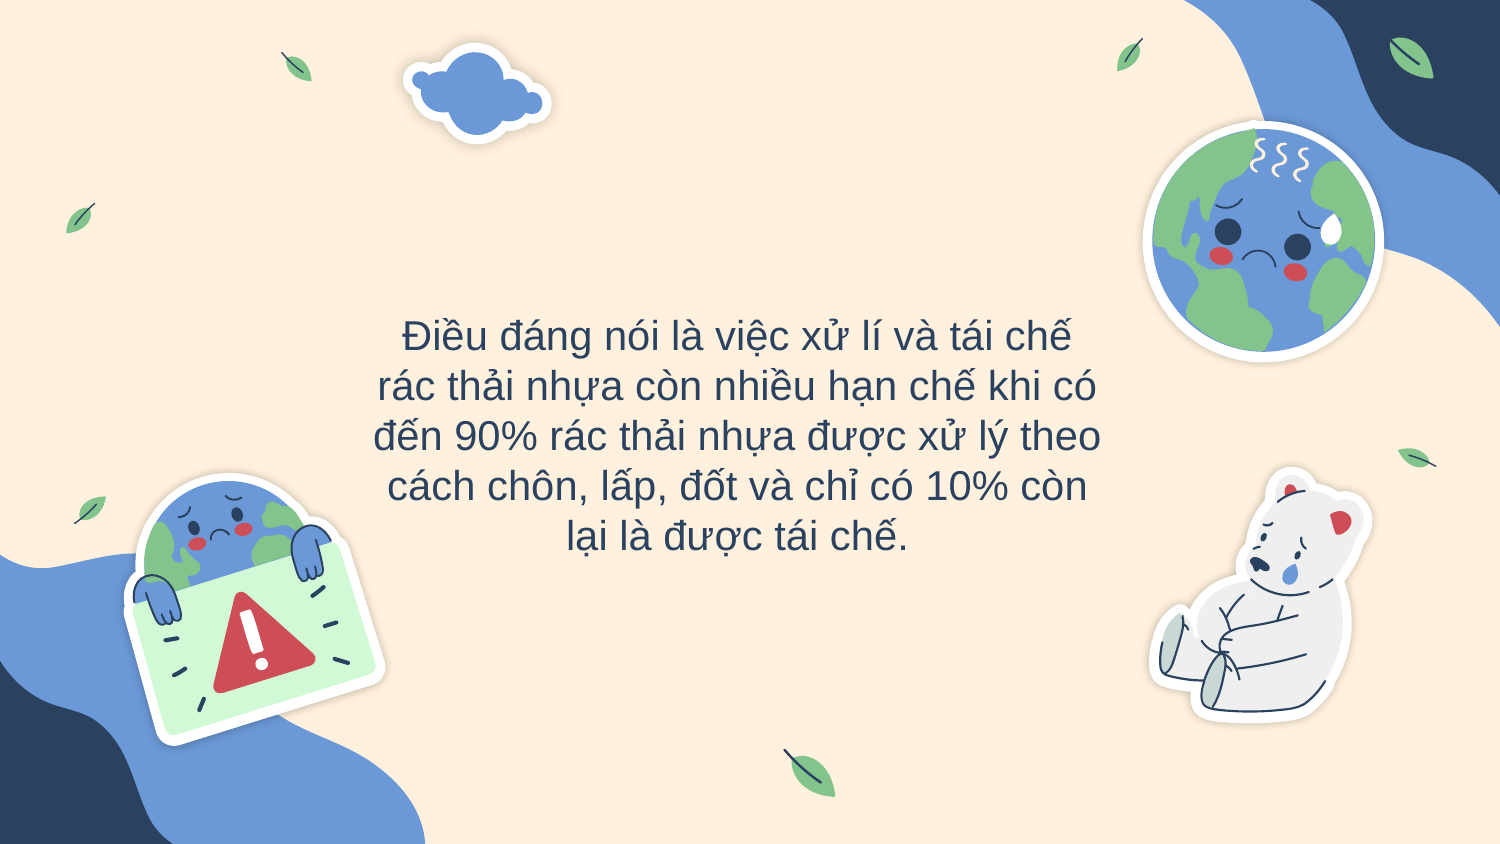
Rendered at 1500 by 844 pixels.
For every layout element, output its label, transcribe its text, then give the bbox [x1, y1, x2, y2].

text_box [409, 52, 544, 135]
subtitle Điều đáng nói là việc xử lí và tái chế rác thải nhựa còn nhiều hạn chế khi có đến 90% rác thải nhựa được xử lý theo cách chôn, lấp, đốt và chỉ có 10% còn lại là được tái chế. [356, 293, 1119, 530]
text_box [1400, 444, 1434, 473]
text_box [127, 479, 350, 712]
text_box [1151, 128, 1376, 354]
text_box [1185, 474, 1355, 727]
